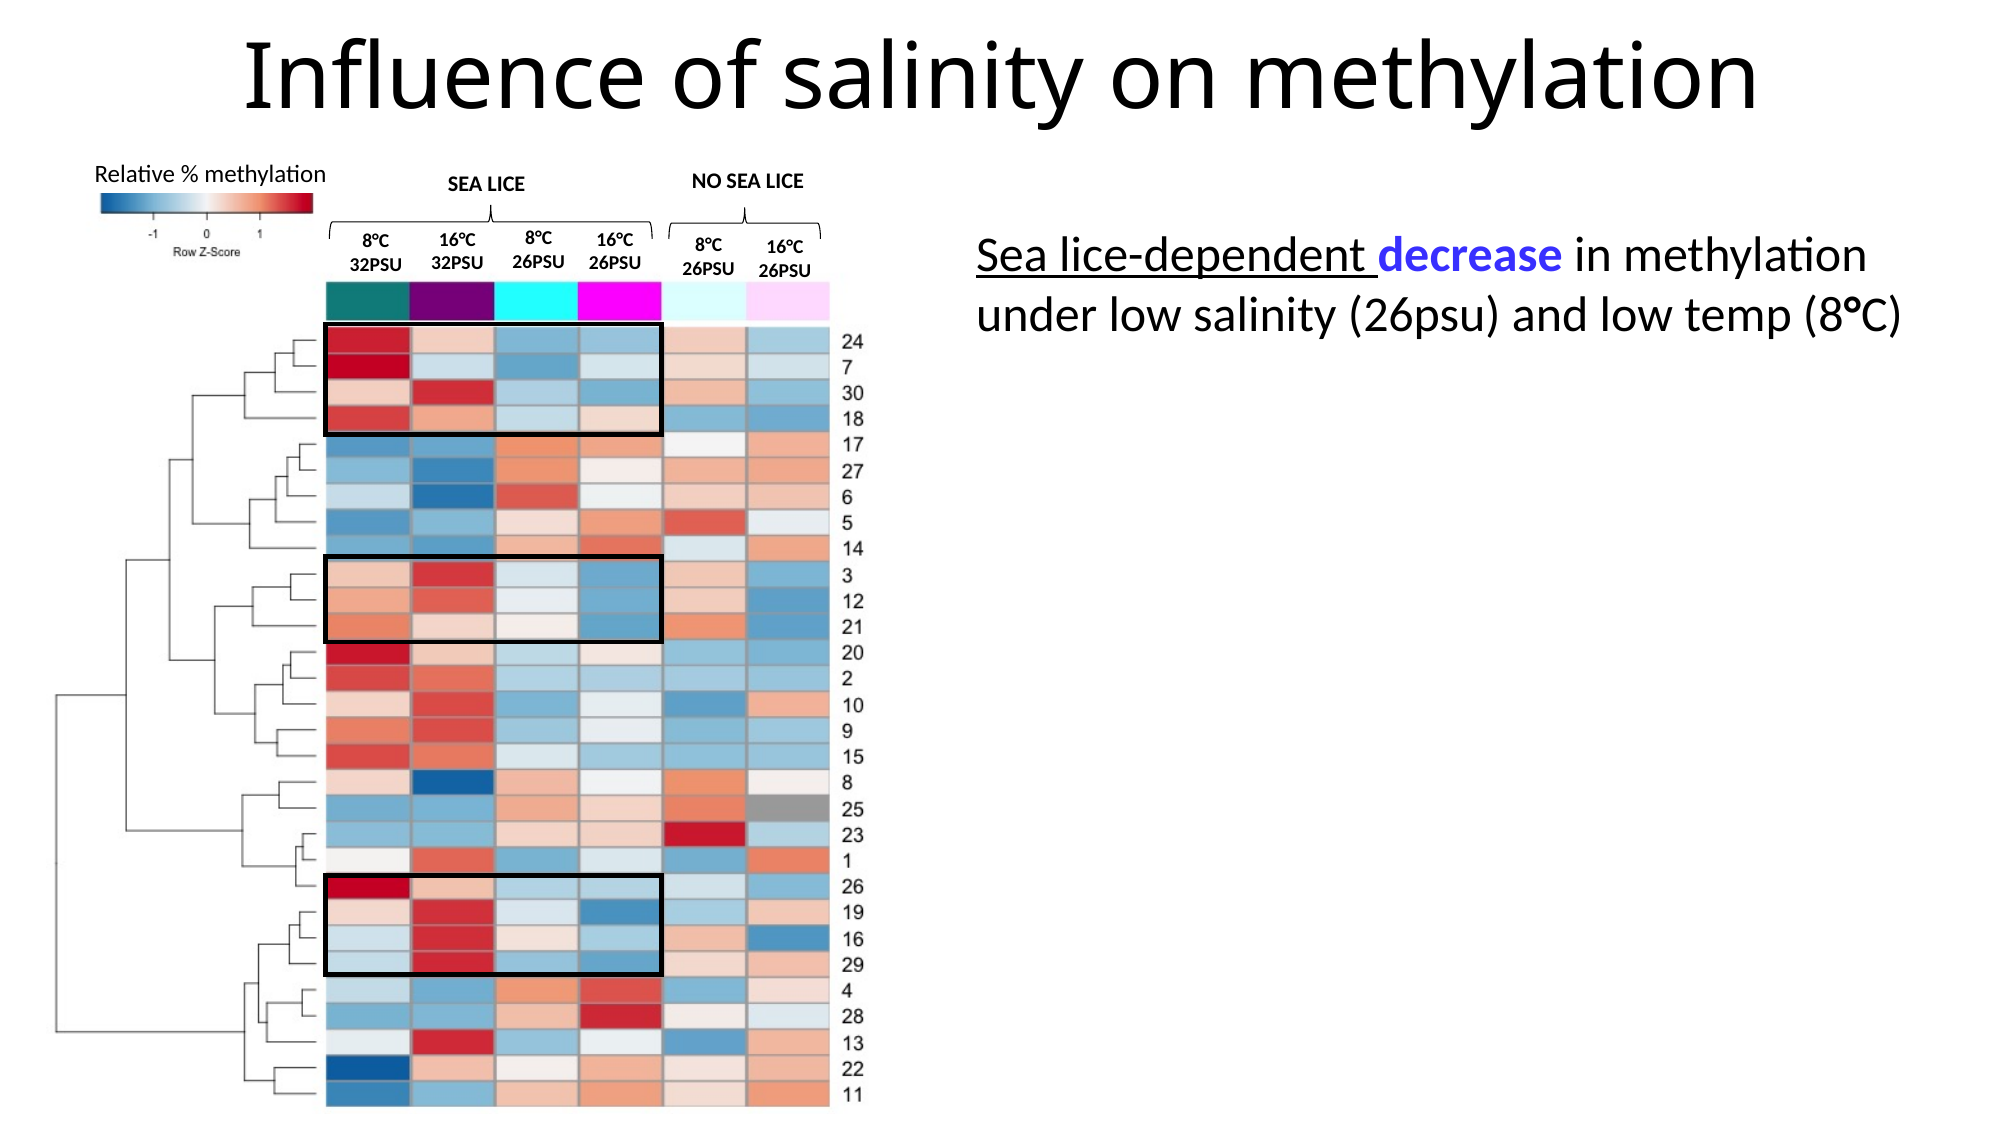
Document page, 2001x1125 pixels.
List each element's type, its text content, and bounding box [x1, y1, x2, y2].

title Influence of salinity on methylation [228, 0, 1954, 188]
text_box NO SEA LICE [651, 158, 844, 193]
text_box Sea lice-dependent decrease in methylation under low salinity (26psu) and low temp (8°C) [961, 214, 1934, 350]
text_box Relative % methylation [94, 157, 228, 188]
picture [46, 193, 869, 1114]
text_box SEA LICE [433, 161, 541, 193]
